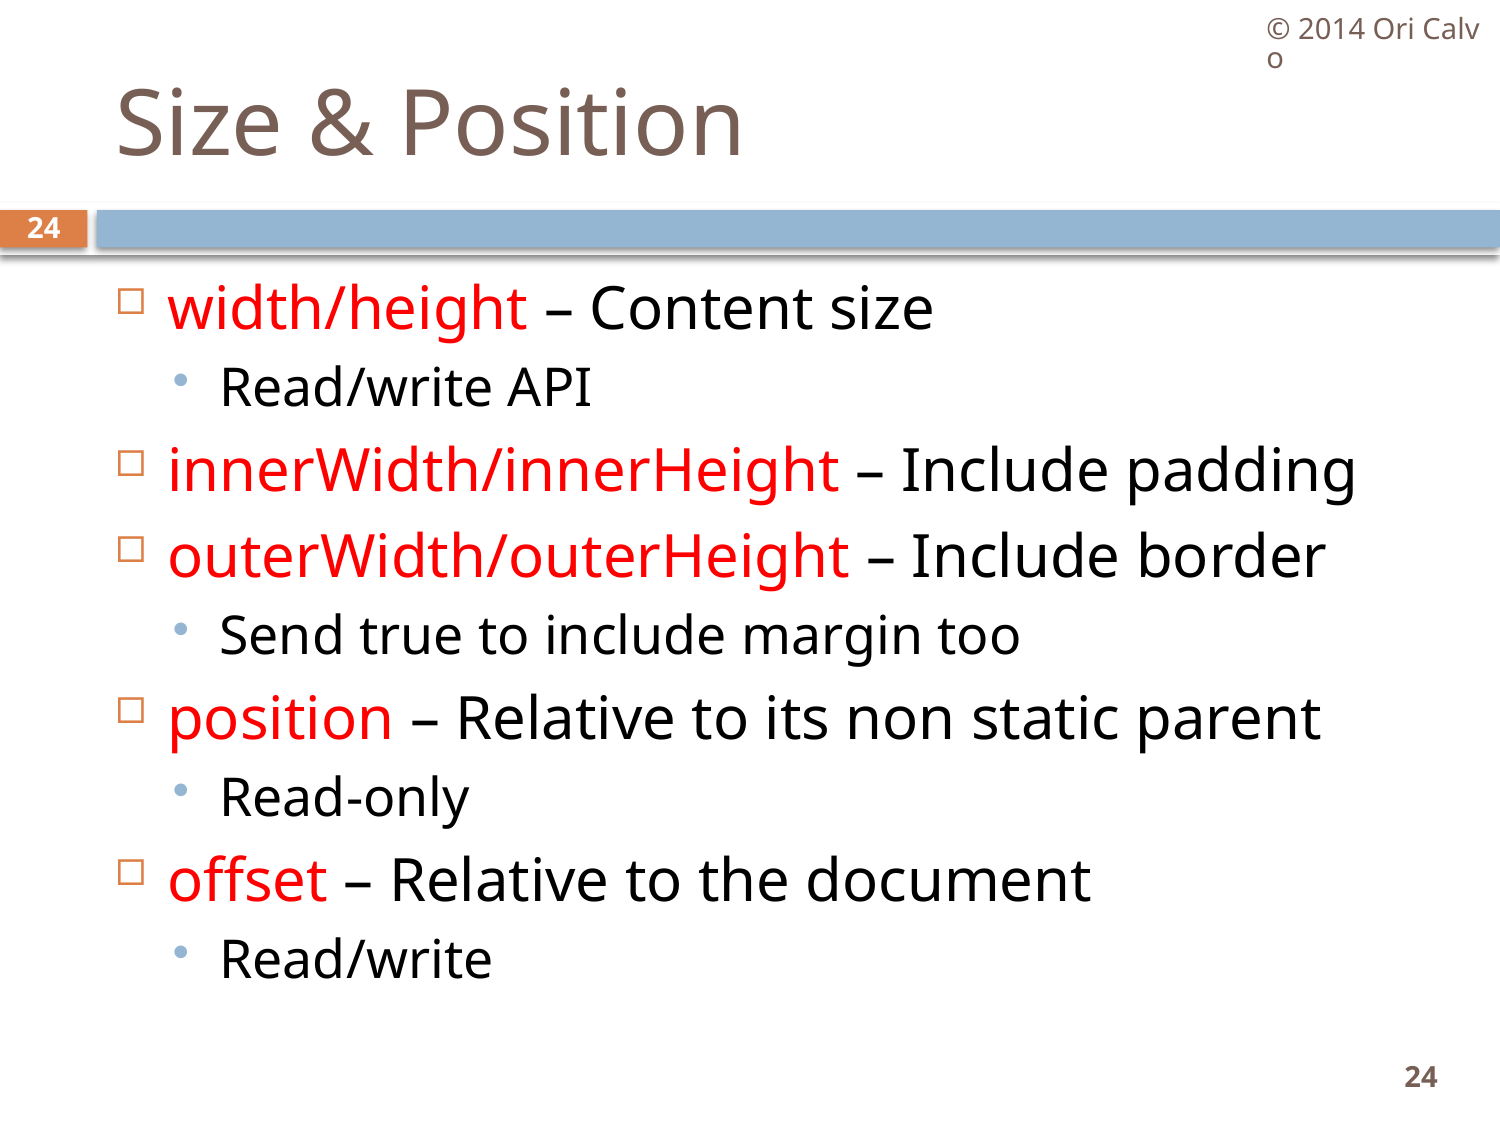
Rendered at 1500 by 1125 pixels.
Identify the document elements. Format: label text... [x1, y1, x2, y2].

slide_number 24 [0, 208, 88, 249]
footer © 2014 Ori Calvo [1251, 0, 1500, 60]
list width/height – Content size Read/write API innerWidth/innerHeight – Include padding outerWidth/outerHeight – Include border Send true to include margin too position – Relative to its non static parent Read-only offset – Relative to the document Read/write [100, 262, 1438, 1000]
title Size & Position [100, 37, 1438, 200]
